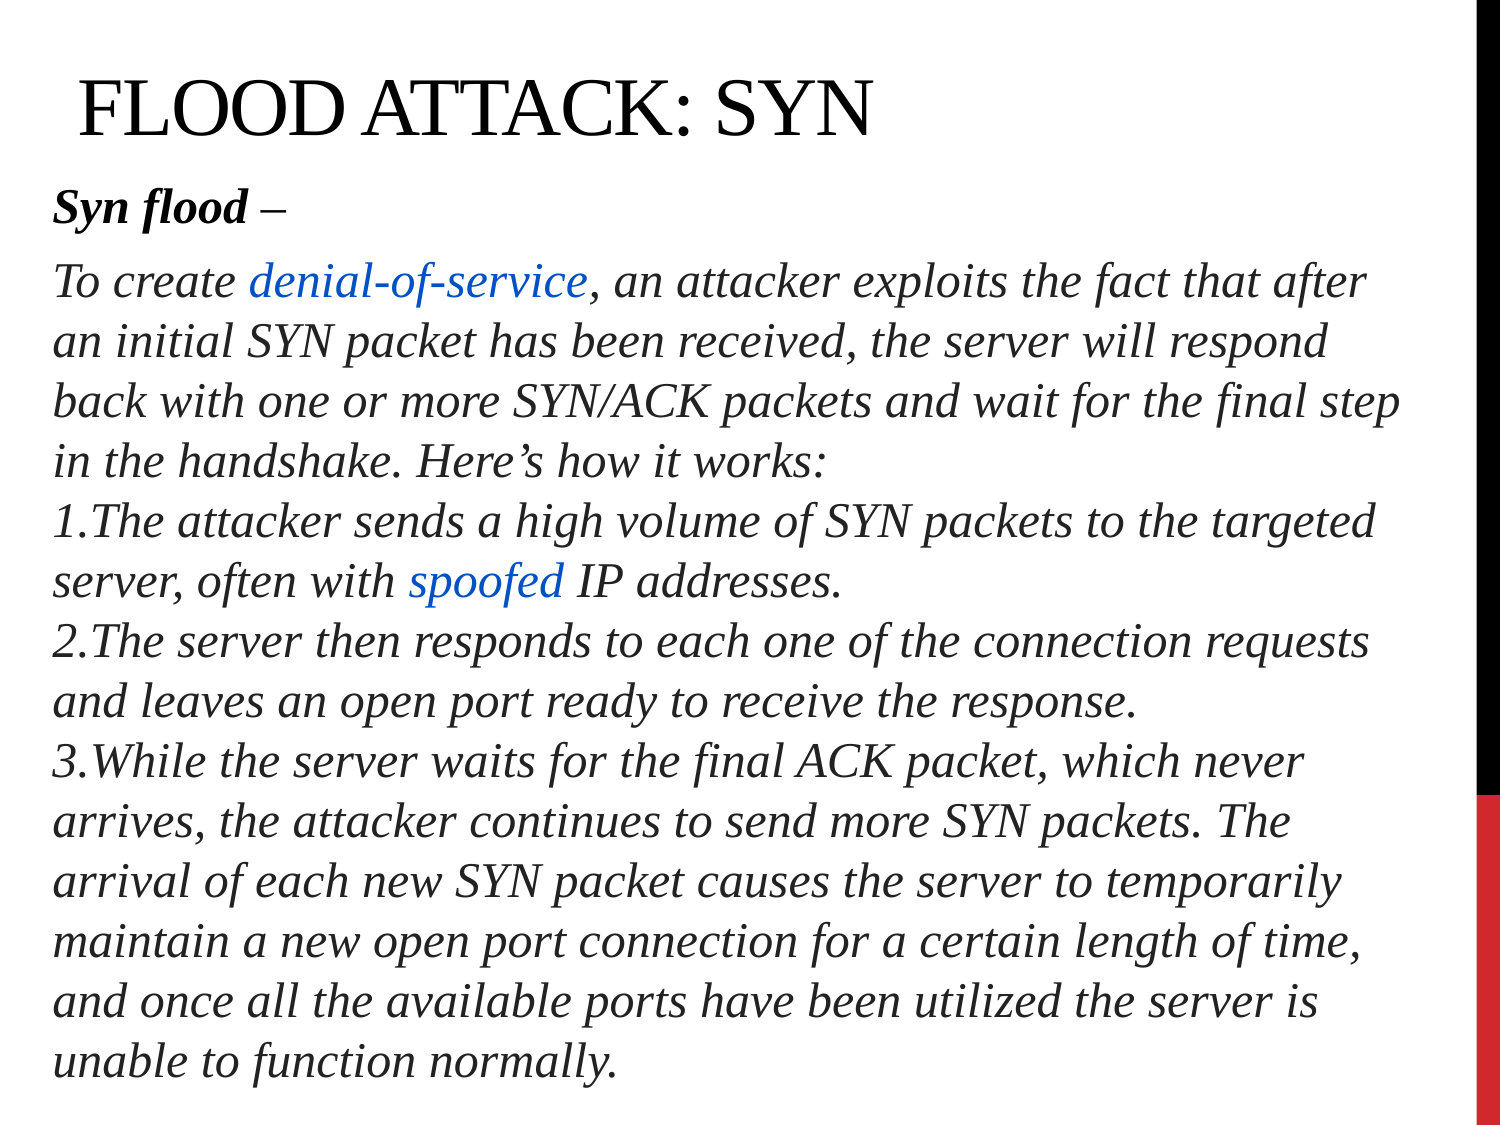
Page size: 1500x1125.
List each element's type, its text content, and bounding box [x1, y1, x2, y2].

text_box Syn flood – [37, 165, 1438, 241]
text_box To create denial-of-service, an attacker exploits the fact that after an initial SYN packet has been received, the server will respond back with one or more SYN/ACK packets and wait for the final step in the handshake. Here’s how it works: The attacker sends a high volume of SYN packets to the targeted server, often with spoofed IP addresses. The server then responds to each one of the connection requests and leaves an open port ready to receive the response. While the server waits for the final ACK packet, which never arrives, the attacker continues to send more SYN packets. The arrival of each new SYN packet causes the server to temporarily maintain a new open port connection for a certain length of time, and once all the available ports have been utilized the server is unable to function normally. [37, 240, 1425, 1096]
title Flood attack: syn [62, 37, 1463, 166]
